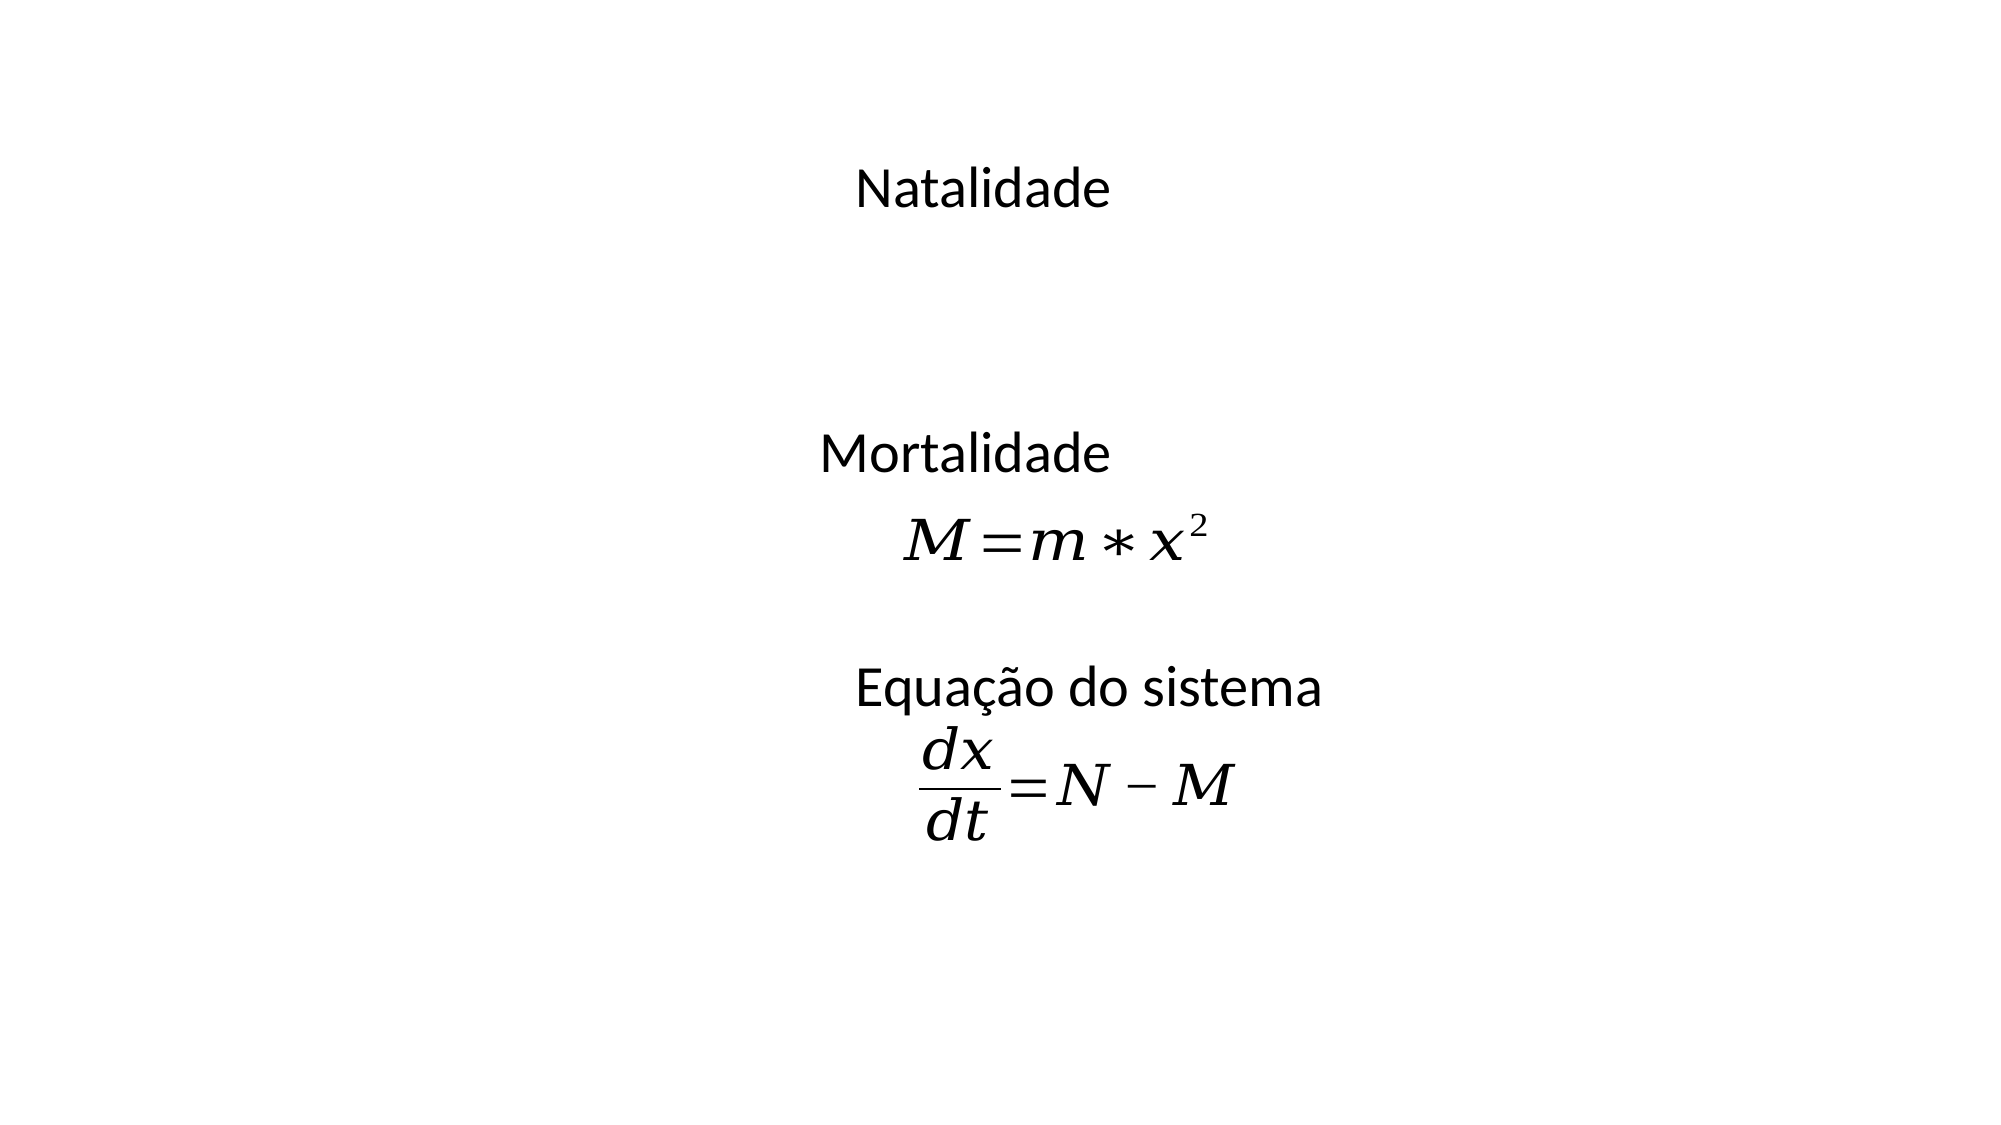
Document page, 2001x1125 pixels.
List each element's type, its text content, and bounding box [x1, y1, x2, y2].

text_box Equação do sistema [840, 640, 1578, 726]
text_box Mortalidade [805, 407, 1250, 492]
text_box Natalidade [840, 141, 1286, 227]
